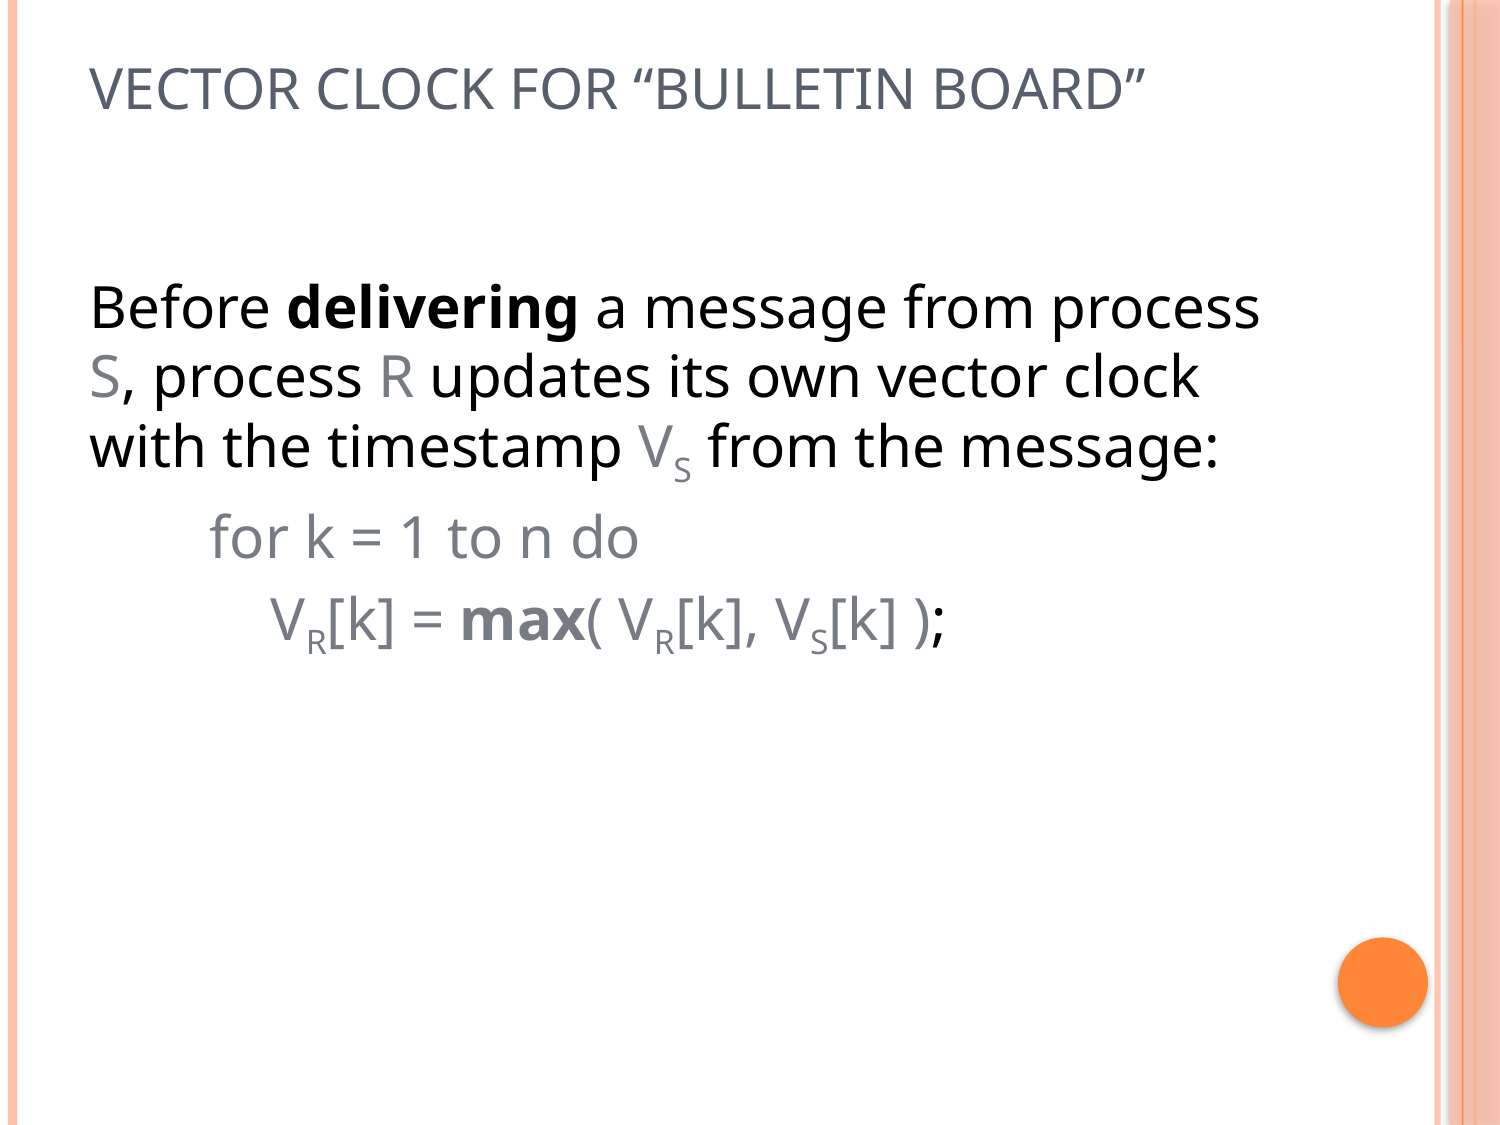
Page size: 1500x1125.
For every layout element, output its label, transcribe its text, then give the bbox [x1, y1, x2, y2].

slide_number [1333, 940, 1434, 1027]
title Vector clock for “Bulletin Board” [75, 45, 1300, 129]
list Before delivering a message from process S, process R updates its own vector clock with the timestamp VS from the message: for k = 1 to n do VR[k] = max( VR[k], VS[k] ); [75, 262, 1334, 1062]
